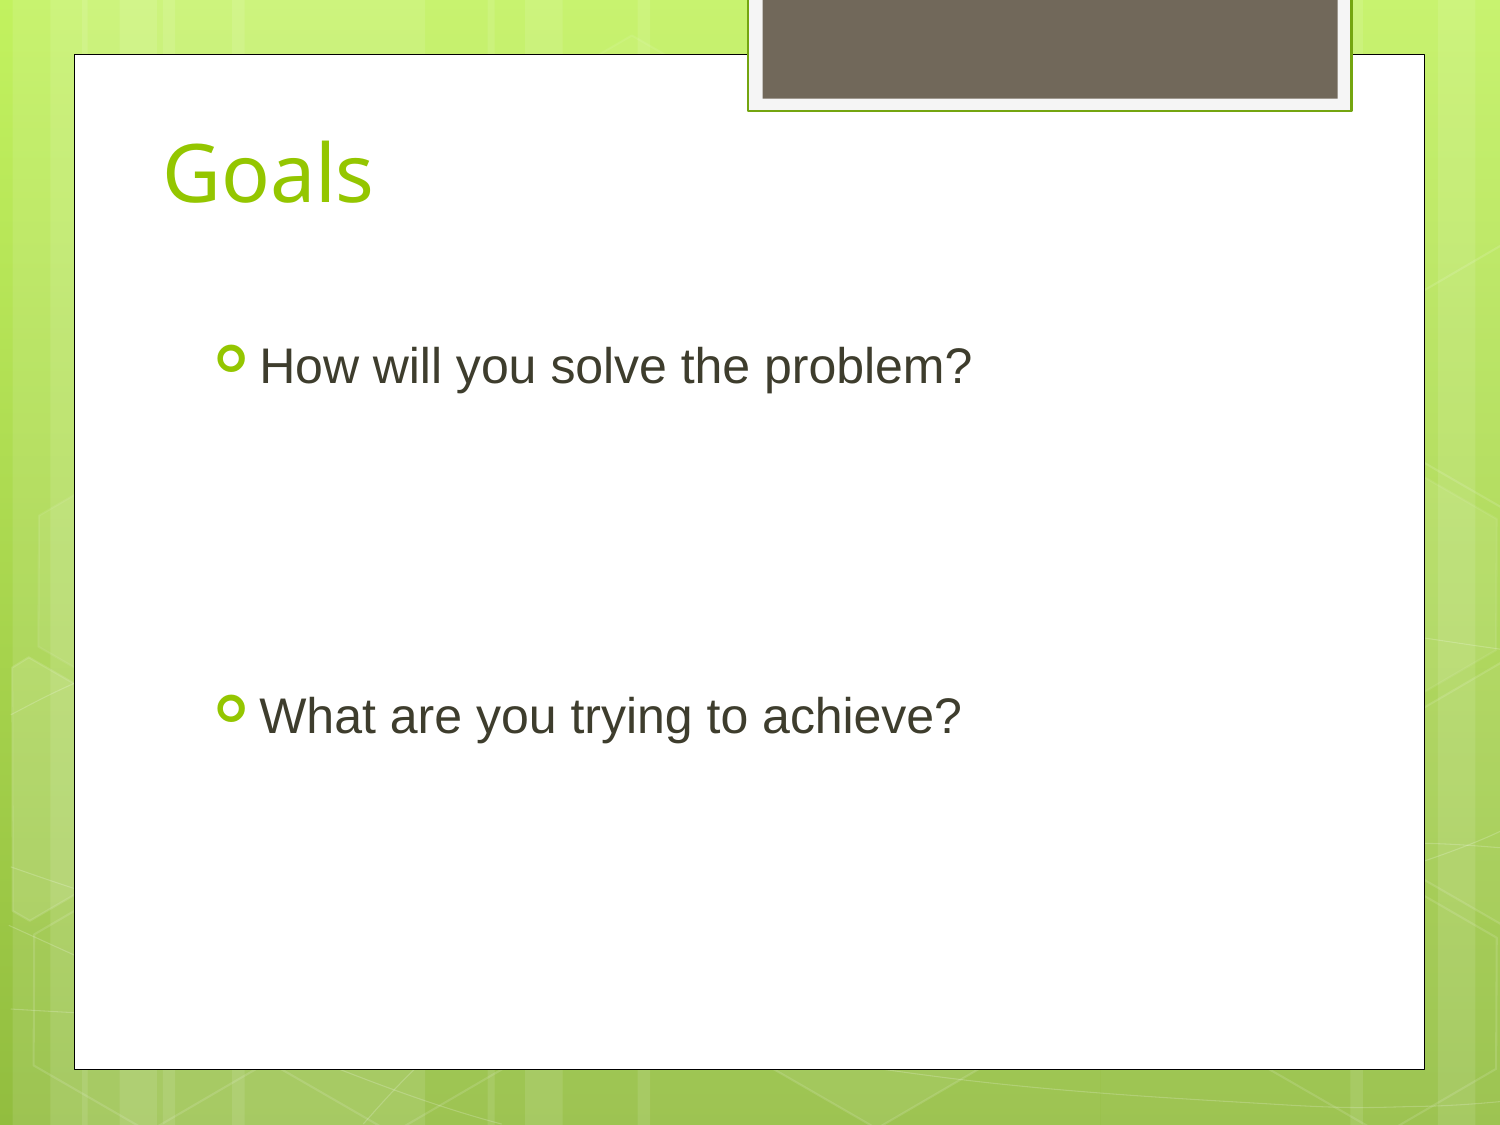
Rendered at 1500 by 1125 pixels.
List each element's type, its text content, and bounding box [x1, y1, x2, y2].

title Goals [147, 113, 1300, 227]
list How will you solve the problem? What are you trying to achieve? [188, 326, 1300, 902]
